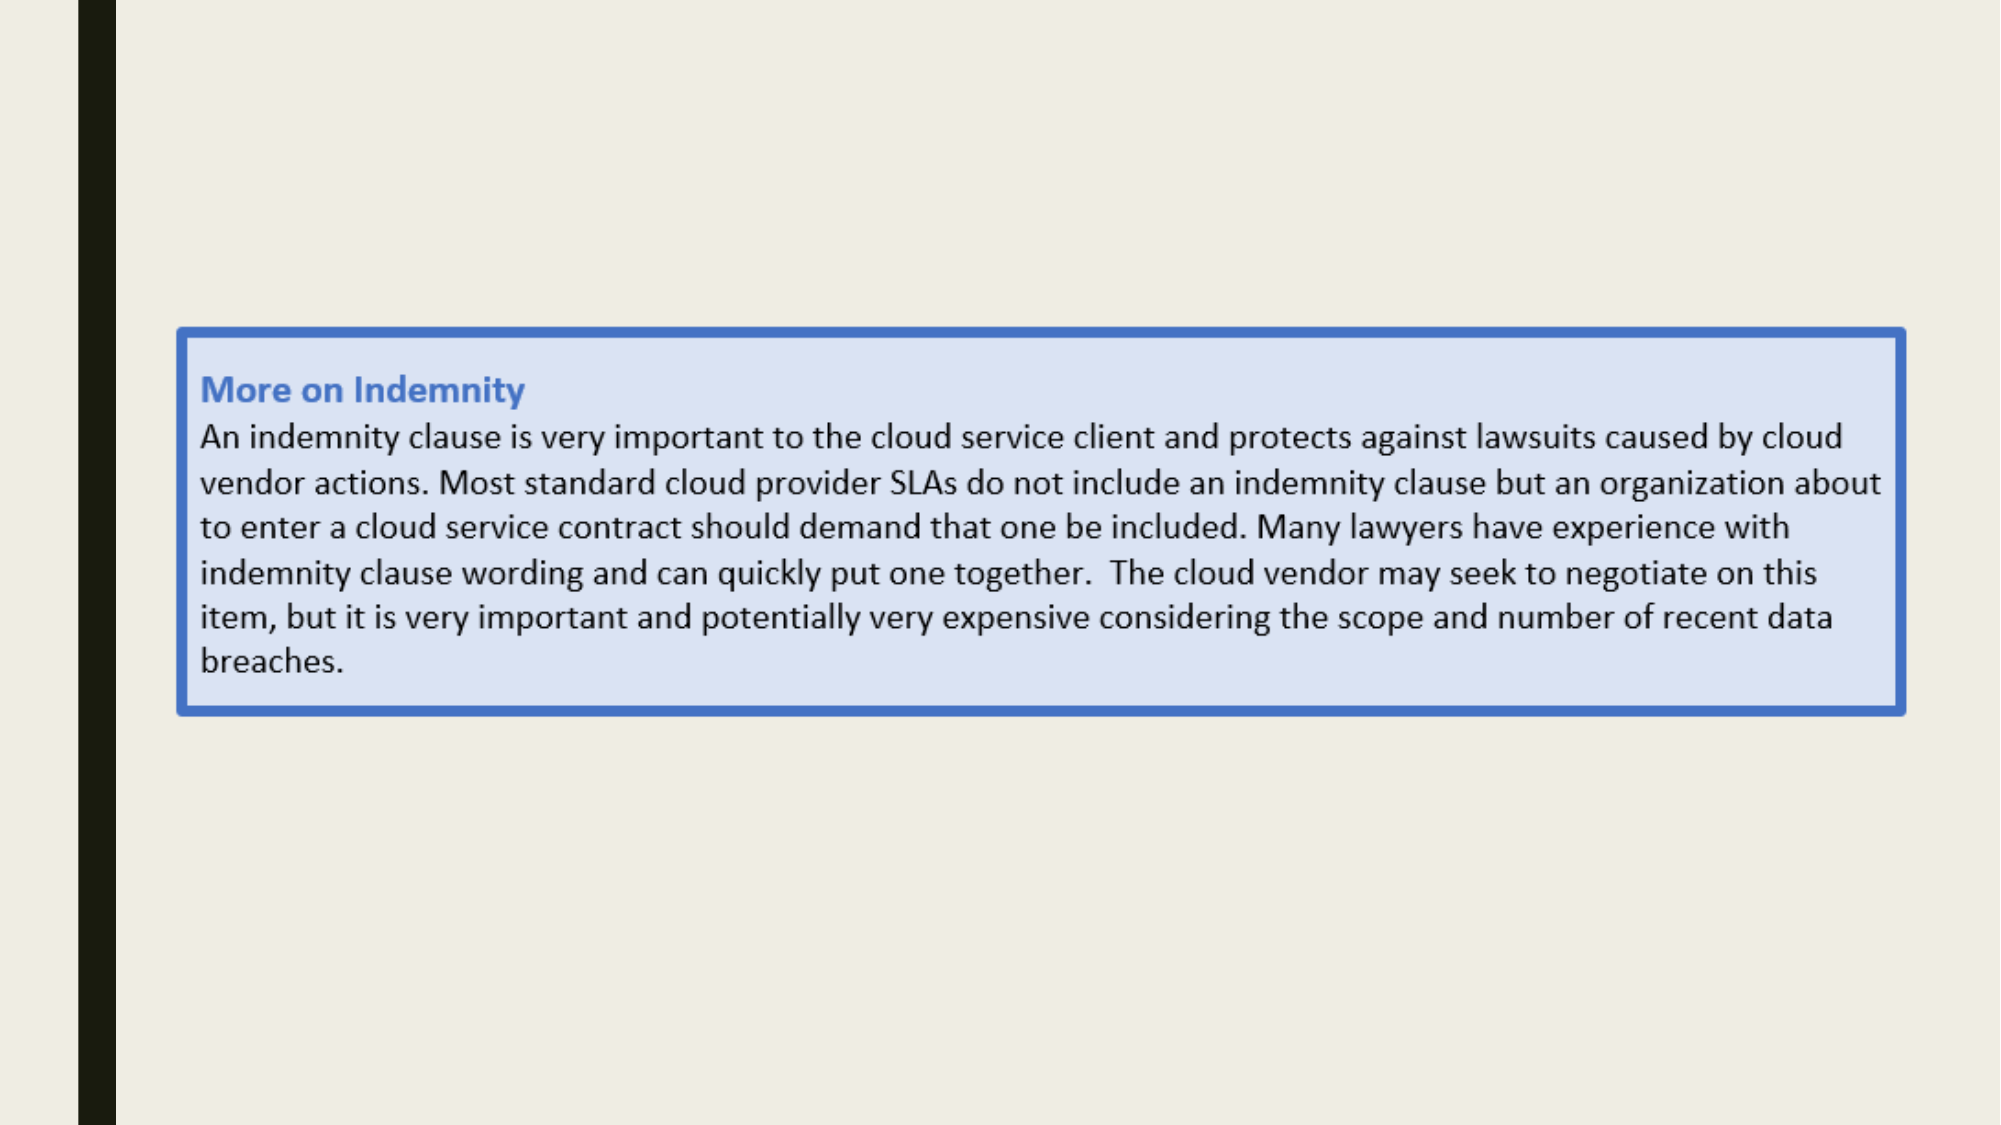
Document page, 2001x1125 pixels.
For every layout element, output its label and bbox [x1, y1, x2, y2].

picture [151, 307, 1938, 752]
